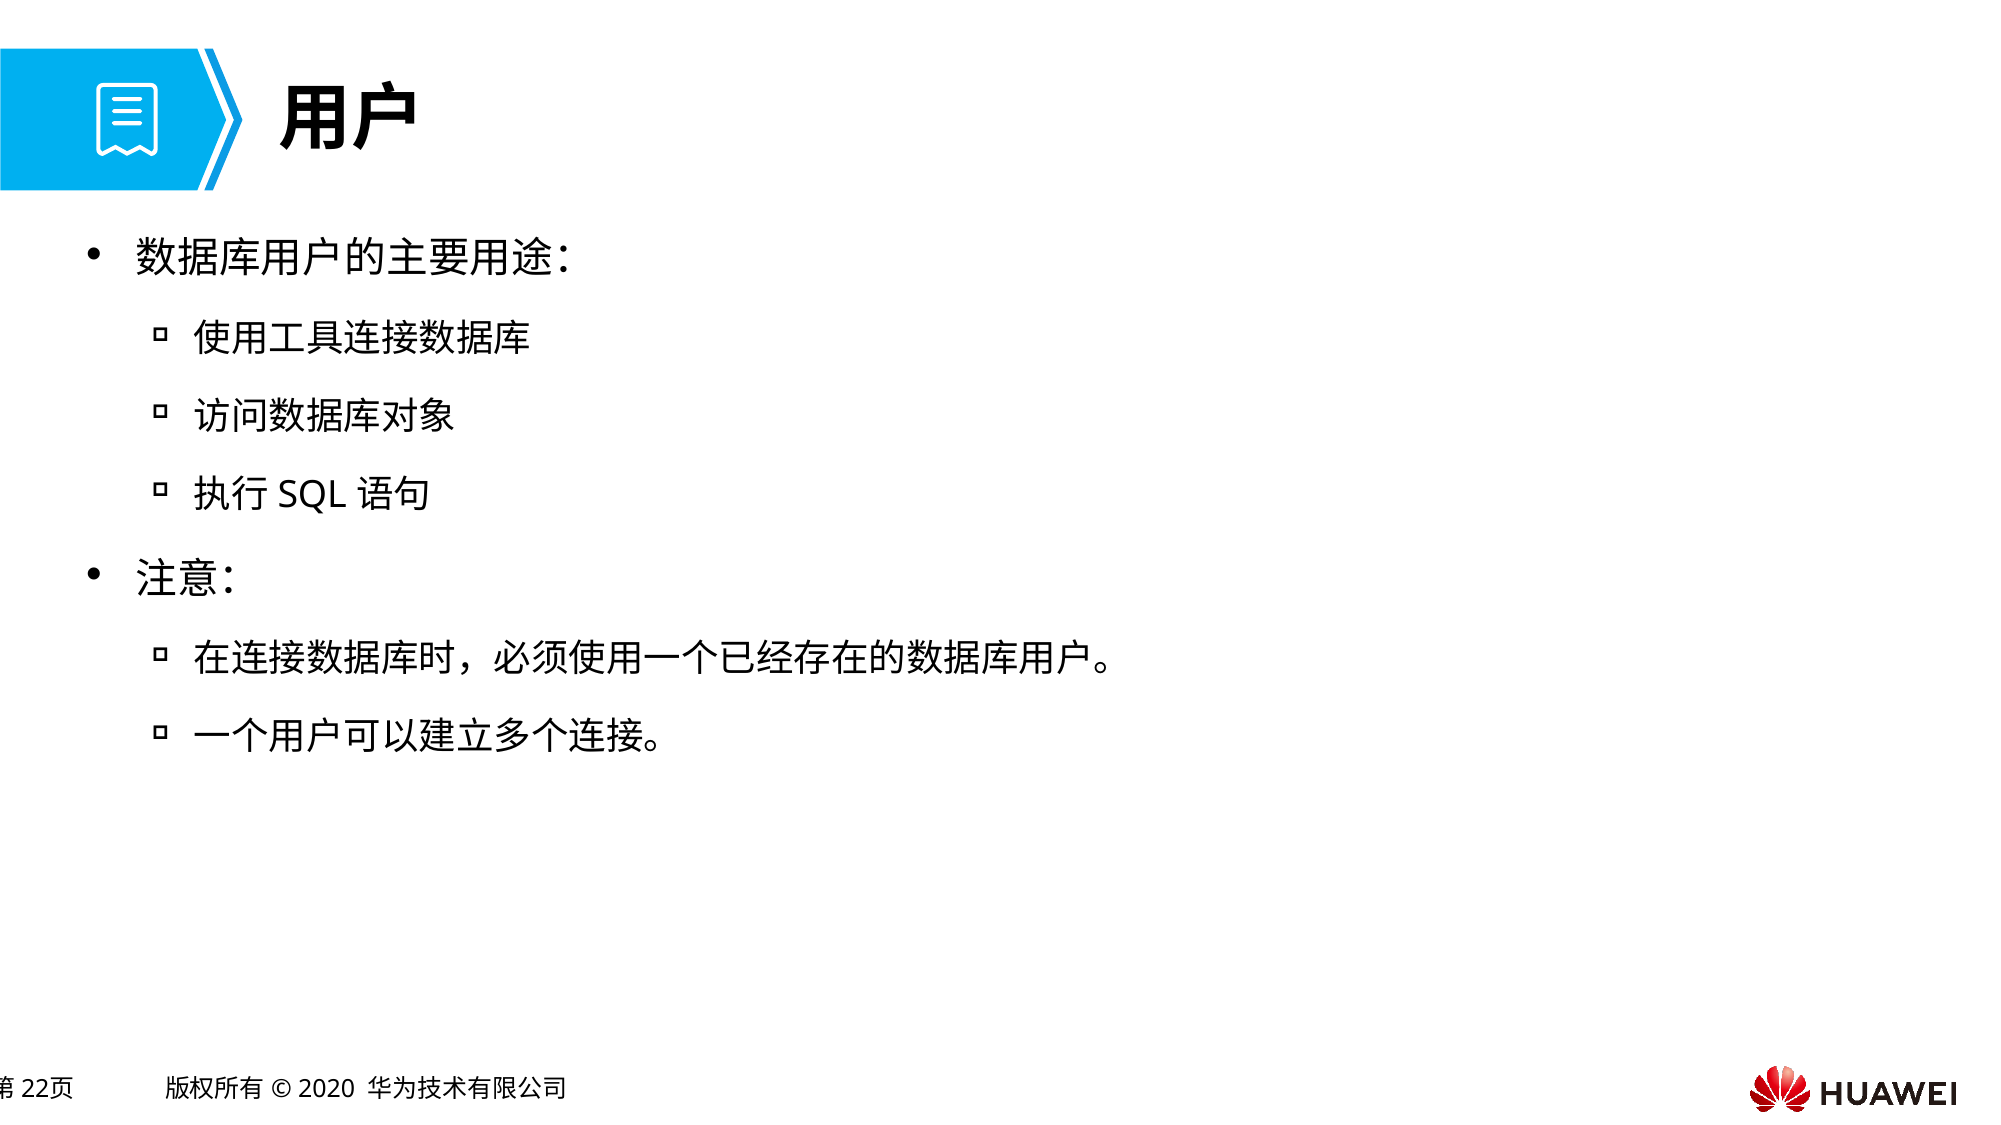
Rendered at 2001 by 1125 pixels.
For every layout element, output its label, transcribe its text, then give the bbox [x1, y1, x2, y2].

picture [1750, 1066, 1956, 1112]
list 数据库用户的主要用途： 使用工具连接数据库 访问数据库对象 执行SQL语句 注意： 在连接数据库时，必须使用一个已经存在的数据库用户。 一个用户可以建立多个连接。 [72, 204, 1929, 973]
title 用户 [261, 67, 1874, 173]
